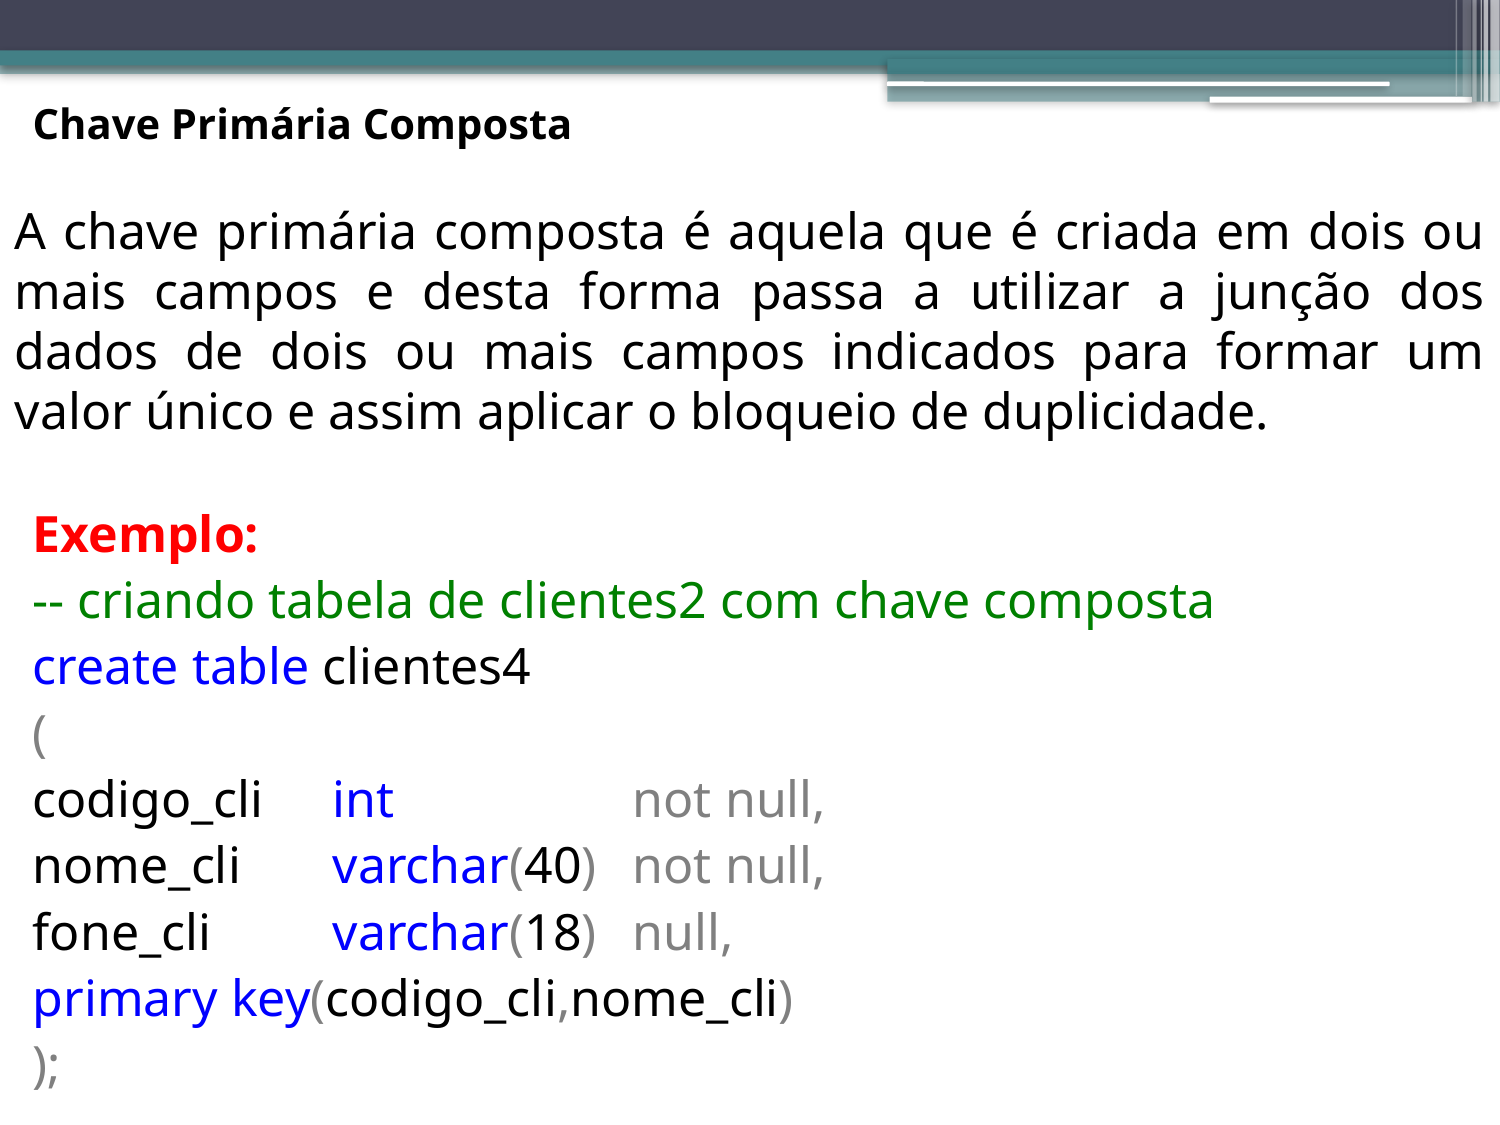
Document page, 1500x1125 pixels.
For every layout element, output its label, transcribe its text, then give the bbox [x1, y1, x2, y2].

list Chave Primária Composta A chave primária composta é aquela que é criada em dois ou mais campos e desta forma passa a utilizar a junção dos dados de dois ou mais campos indicados para formar um valor único e assim aplicar o bloqueio de duplicidade. Exemplo: -- criando tabela de clientes2 com chave composta create table clientes4 ( codigo_cli int not null, nome_cli varchar(40) not null, fone_cli varchar(18) null, primary key(codigo_cli,nome_cli) ); [0, 90, 1500, 1125]
